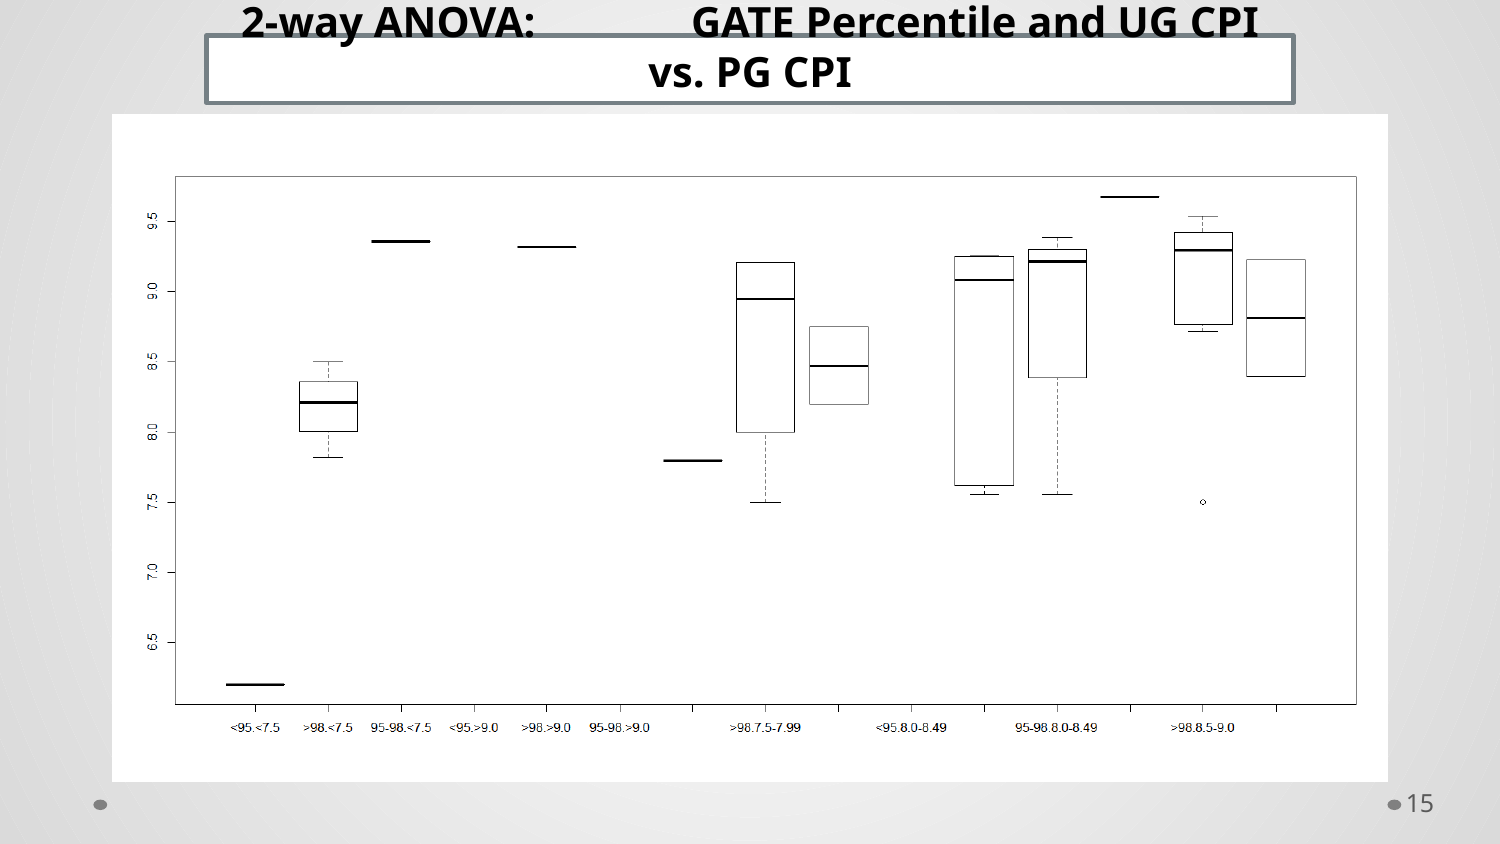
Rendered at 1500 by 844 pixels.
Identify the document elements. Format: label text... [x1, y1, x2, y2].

slide_number 15 [1401, 782, 1494, 827]
title 2-way ANOVA: GATE Percentile and UG CPI vs. PG CPI [204, 33, 1296, 105]
picture [112, 114, 1388, 783]
